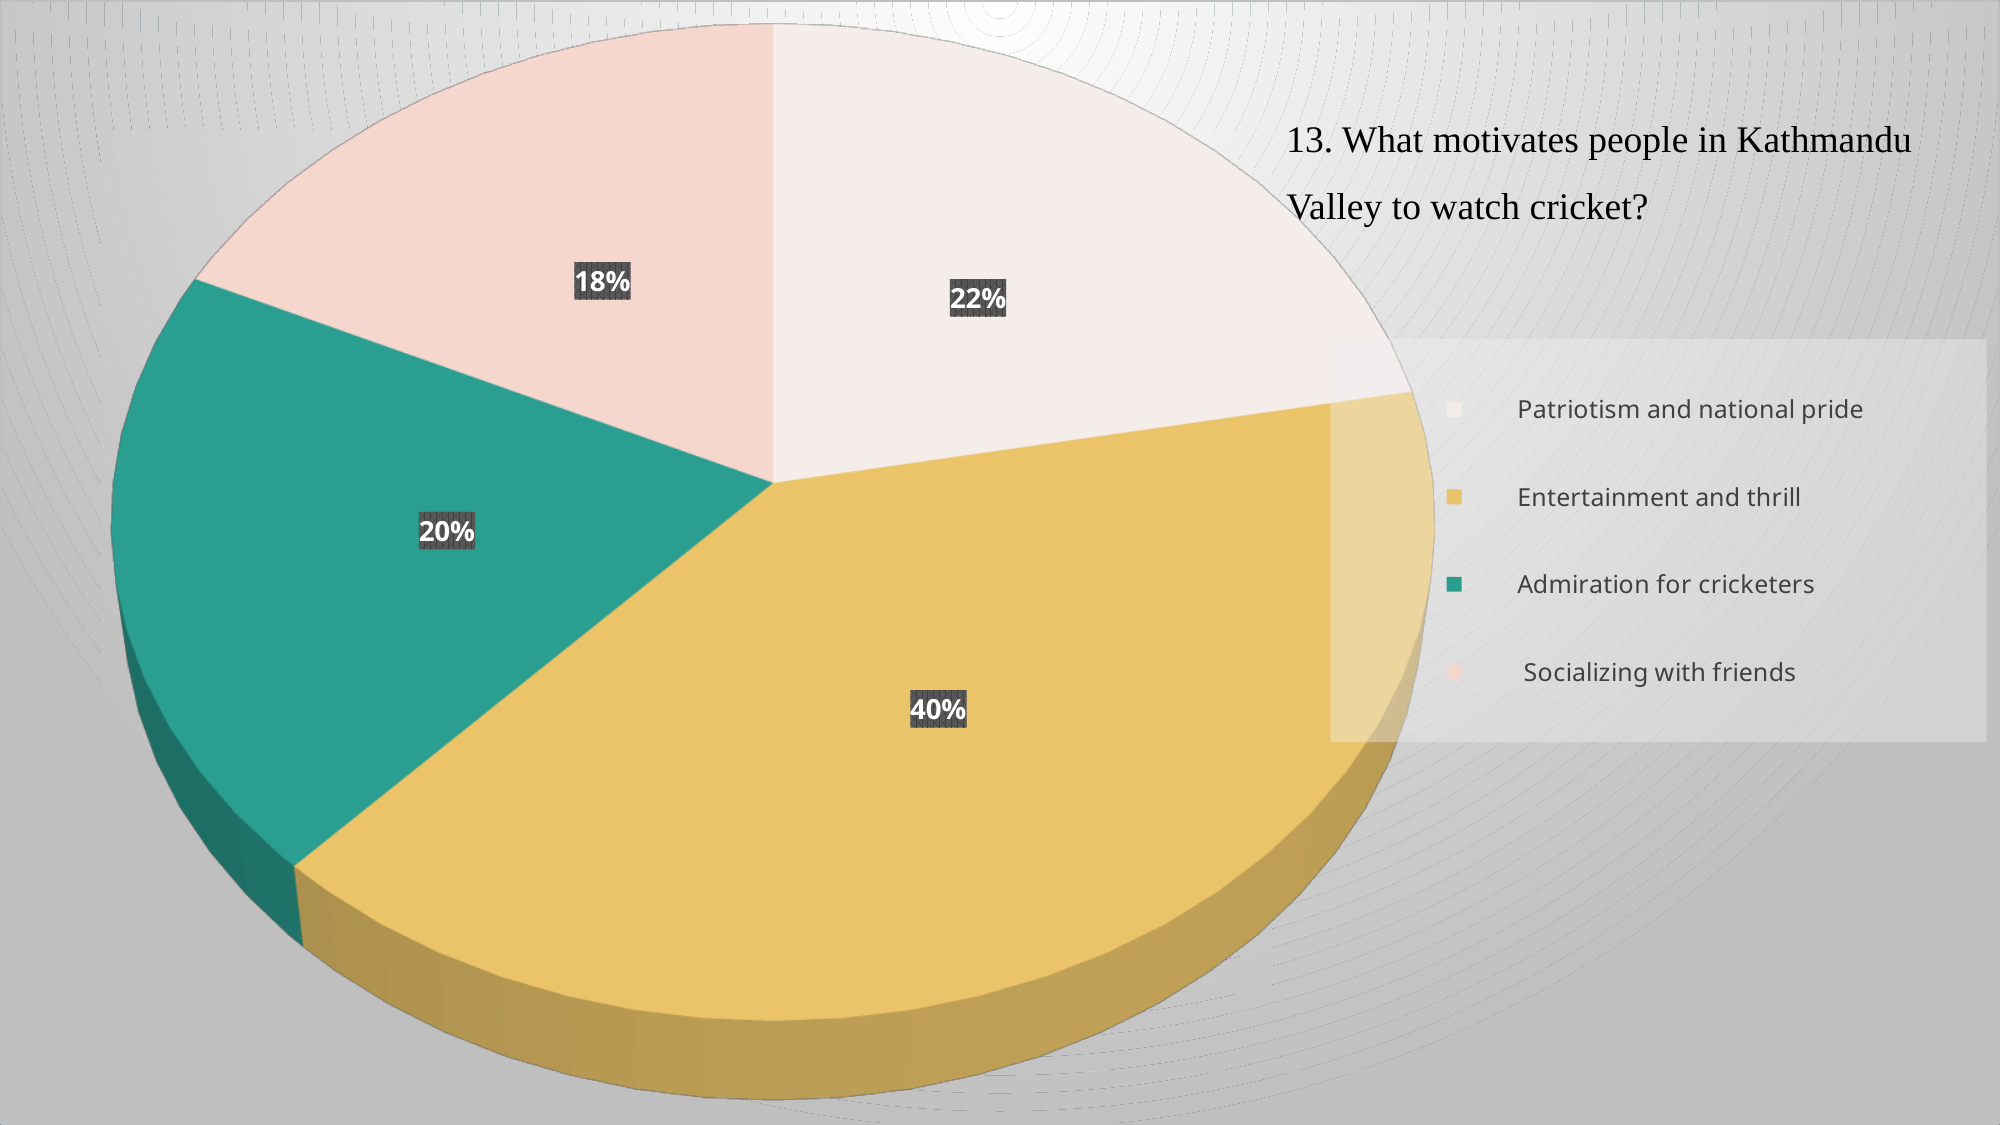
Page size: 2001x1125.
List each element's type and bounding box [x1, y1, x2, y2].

chart [0, 0, 2000, 1125]
